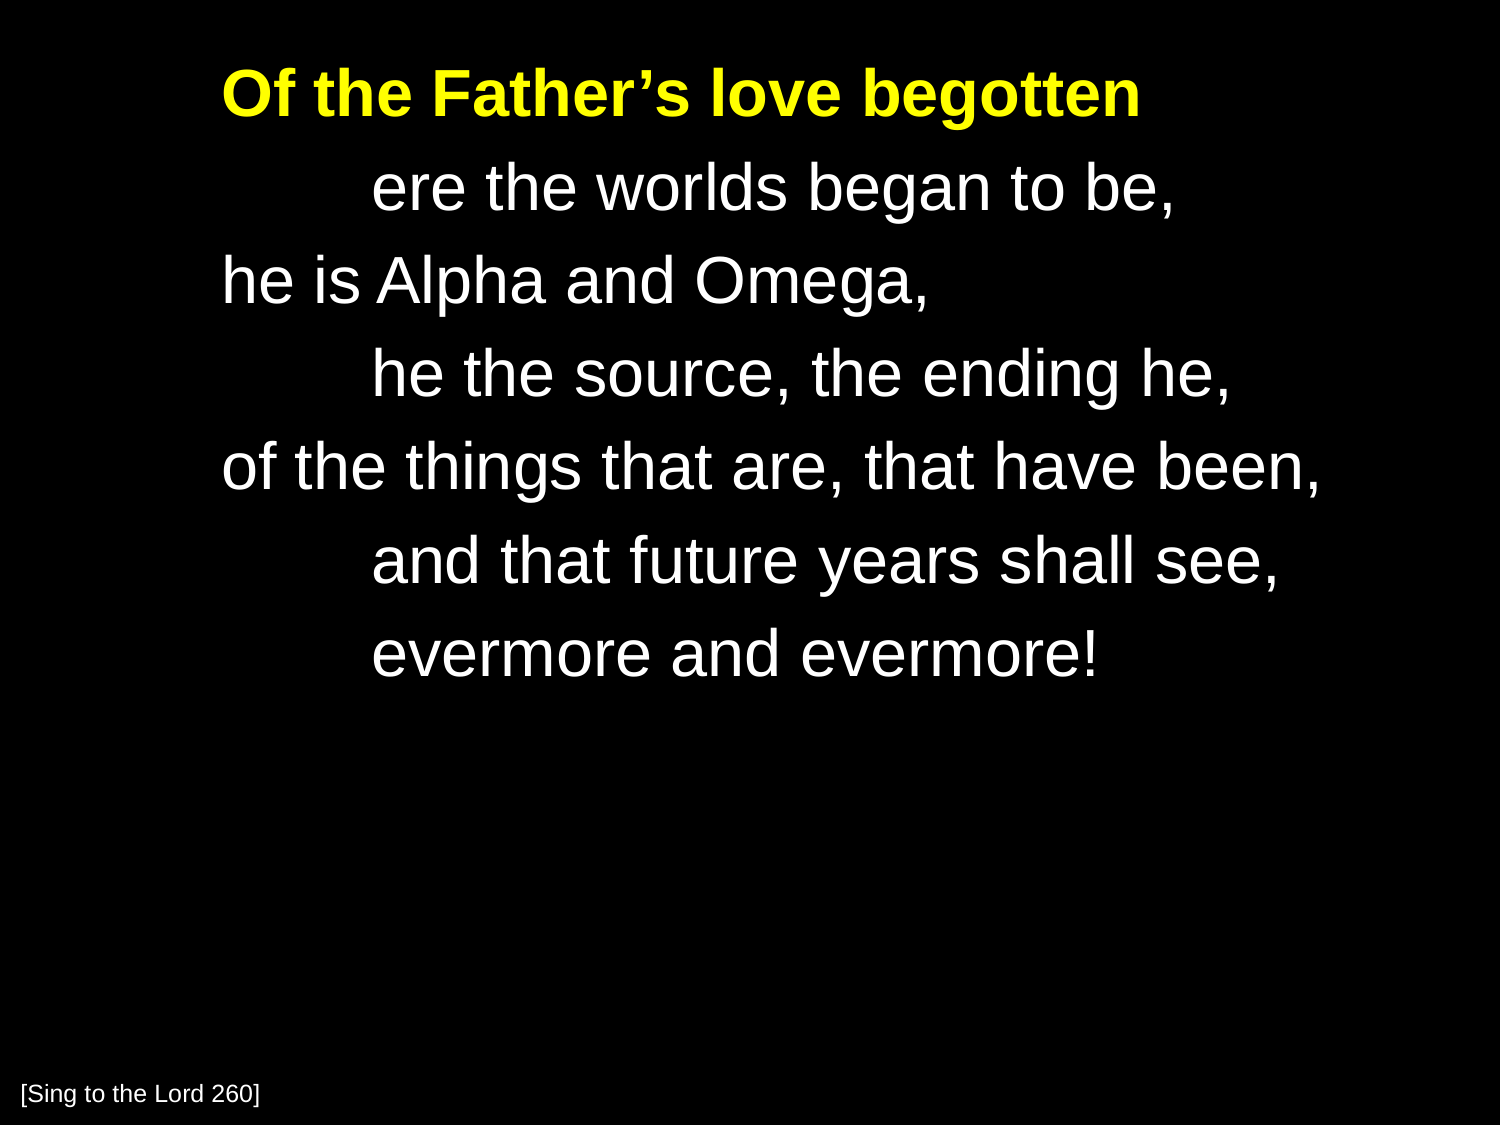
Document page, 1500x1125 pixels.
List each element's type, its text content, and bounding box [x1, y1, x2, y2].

text_box [Sing to the Lord 260] [5, 1070, 526, 1115]
list Of the Father’s love begotten ere the worlds began to be, he is Alpha and Omega, he the source, the ending he, of the things that are, that have been, and that future years shall see, evermore and evermore! [0, 42, 1500, 1047]
